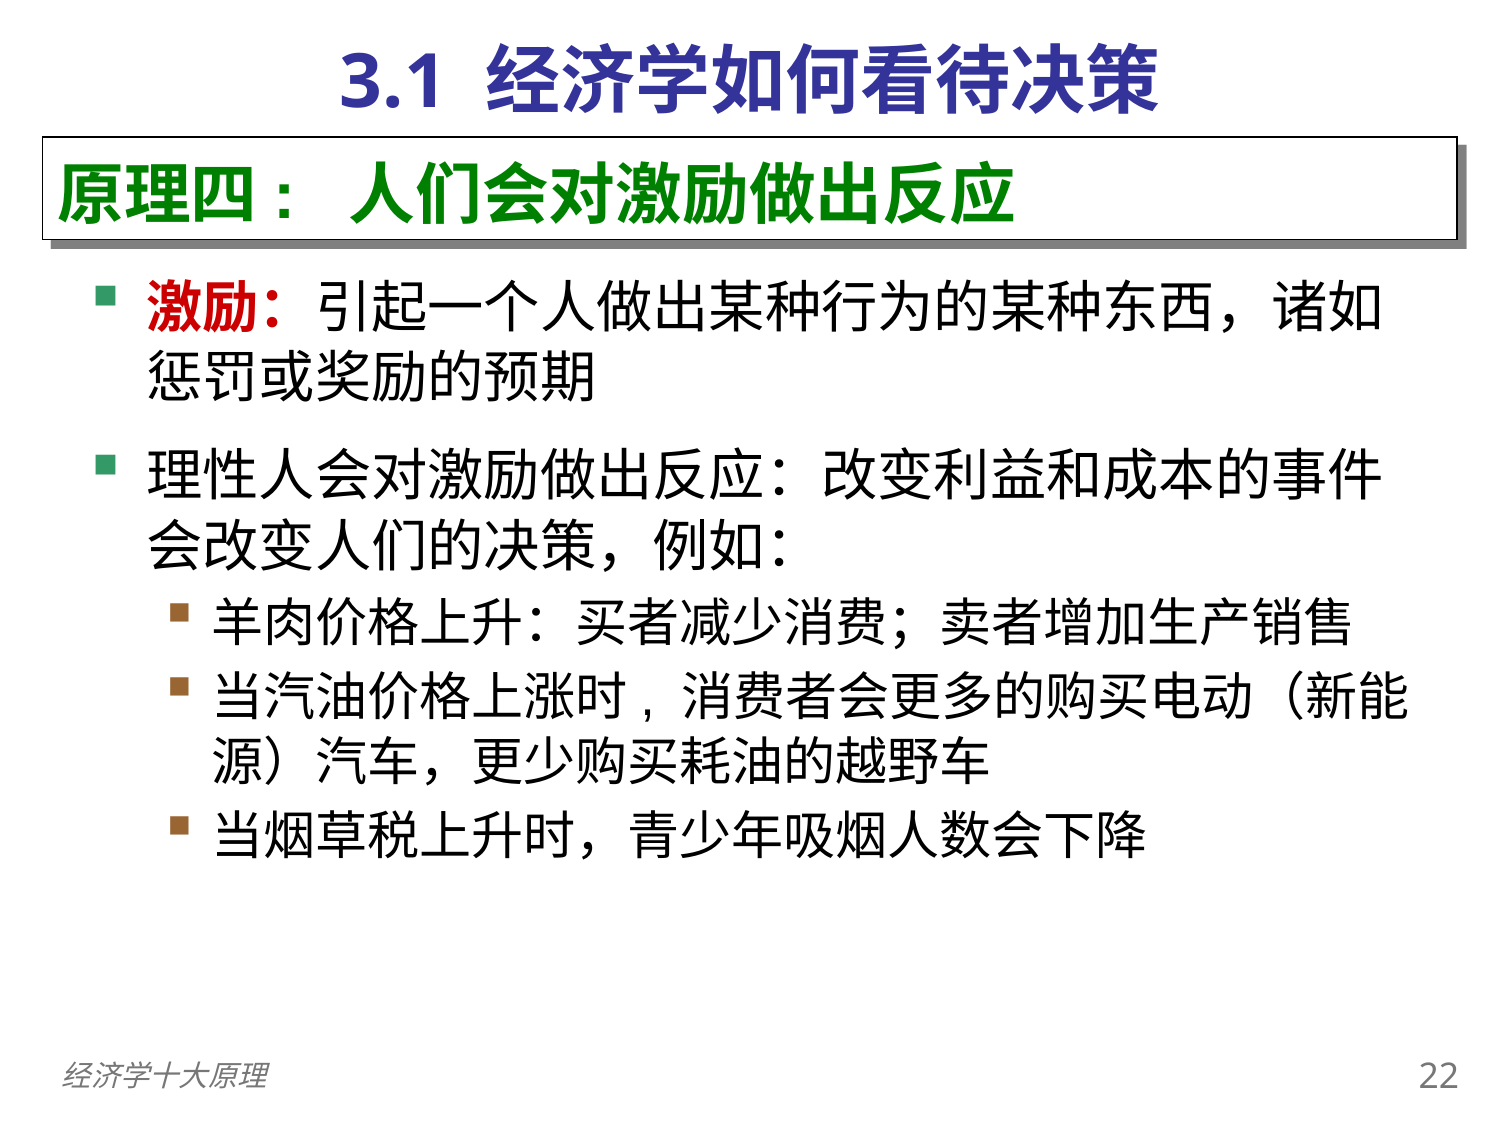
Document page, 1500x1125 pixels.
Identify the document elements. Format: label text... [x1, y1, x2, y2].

text_box 原理四: 人们会对激励做出反应 [42, 137, 1457, 240]
footer 经济学十大原理 [46, 1048, 1251, 1110]
list 激励：引起一个人做出某种行为的某种东西，诸如惩罚或奖励的预期 理性人会对激励做出反应：改变利益和成本的事件会改变人们的决策，例如： 羊肉价格上升：买者减少消费；卖者增加生产销售 当汽油价格上涨时, 消费者会更多的购买电动（新能源）汽车，更少购买耗油的越野车 当烟草税上升时，青少年吸烟人数会下降 [74, 259, 1426, 1030]
slide_number 21 [1361, 1045, 1475, 1107]
title 3.1 经济学如何看待决策 [0, 20, 1500, 135]
